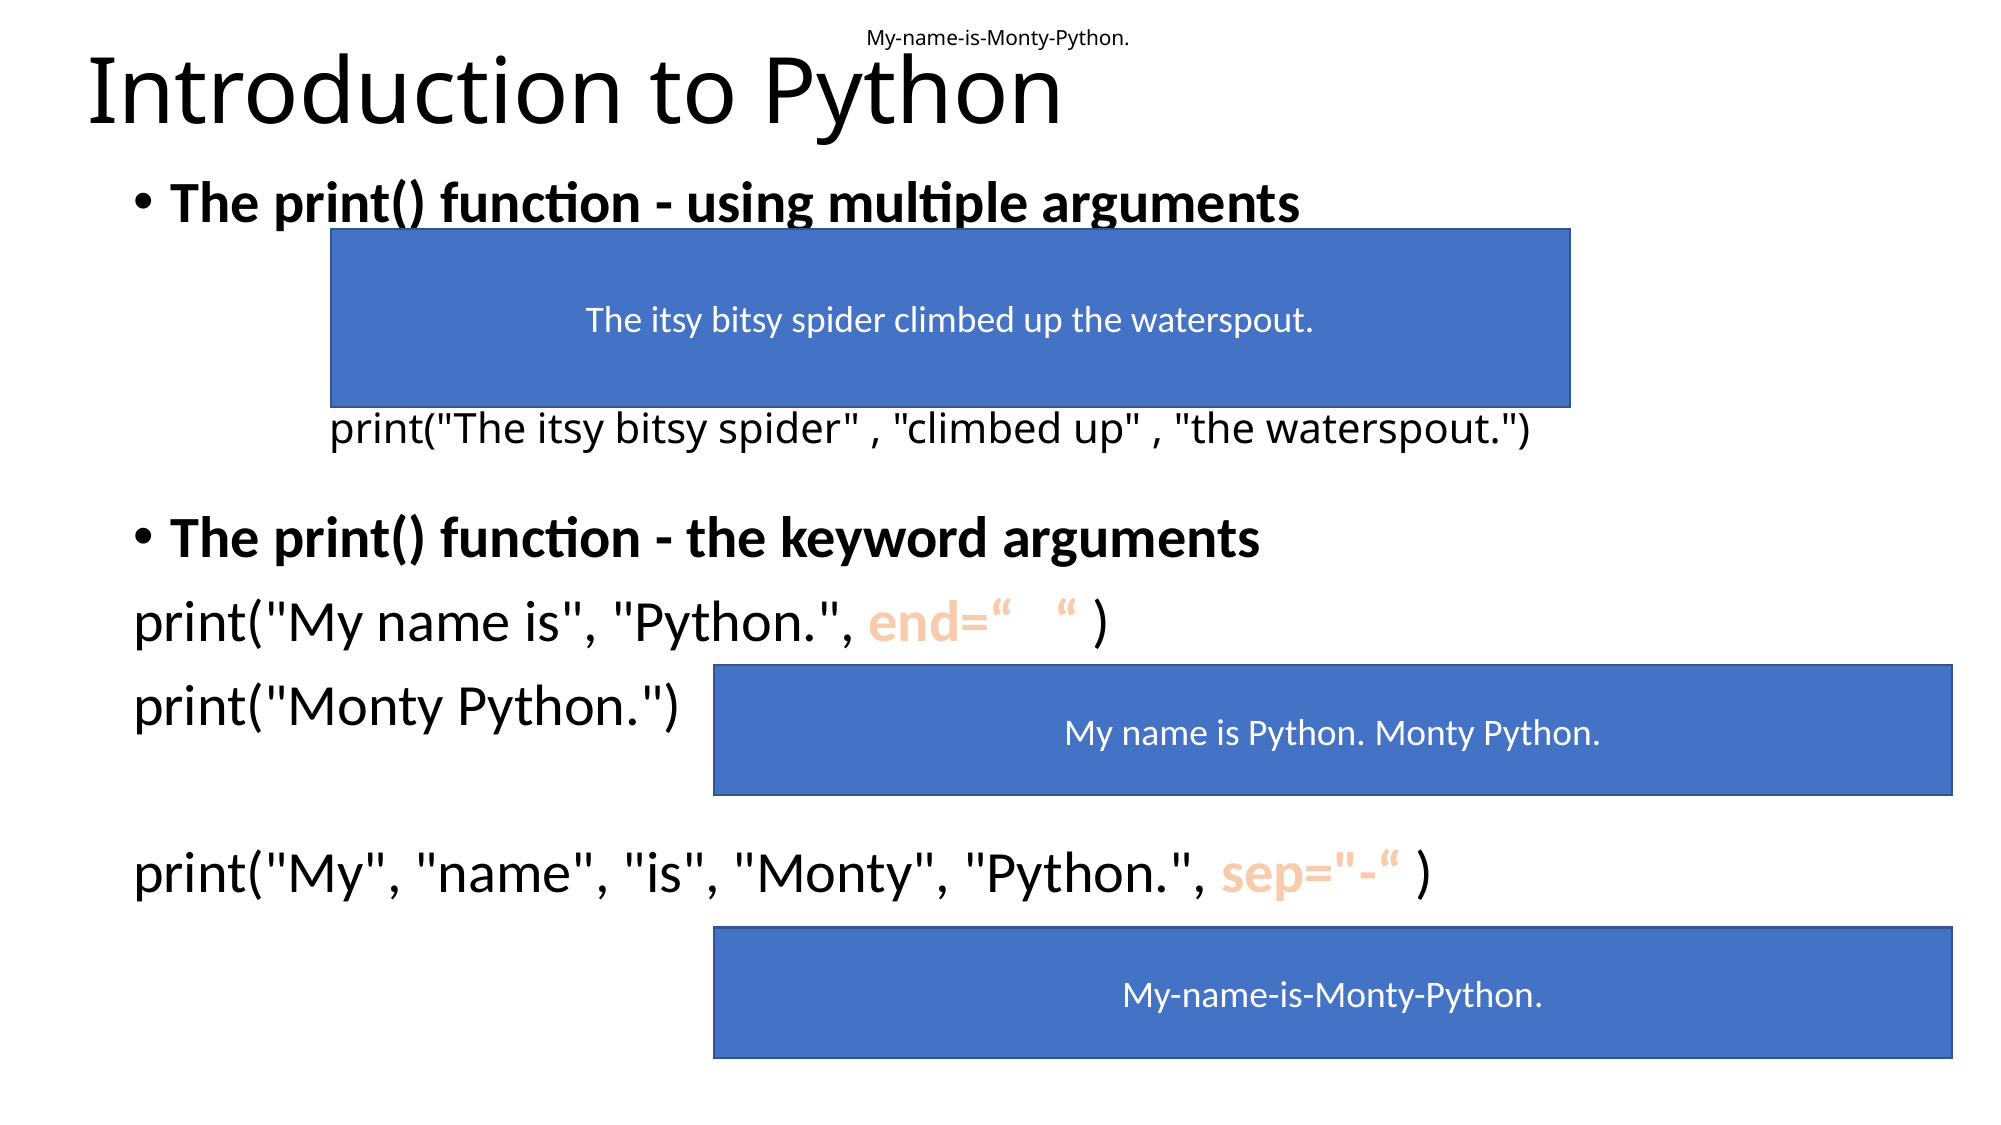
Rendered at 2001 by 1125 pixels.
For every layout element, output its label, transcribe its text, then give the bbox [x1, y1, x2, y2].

title Introduction to Python [72, 0, 1798, 203]
list The print() function - using multiple arguments The print() function - the keyword arguments print("My name is", "Python.", end=“ “ ) print("Monty Python.") print("My", "name", "is", "Monty", "Python.", sep="-“ ) [118, 165, 1844, 1040]
text_box The itsy bitsy spider climbed up the waterspout. [330, 228, 1571, 408]
text_box print("The itsy bitsy spider" , "climbed up" , "the waterspout.") [314, 394, 1556, 460]
text_box My-name-is-Monty-Python. [713, 926, 1953, 1059]
text_box My-name-is-Monty-Python. [851, 17, 1149, 58]
text_box My name is Python. Monty Python. [713, 664, 1953, 796]
